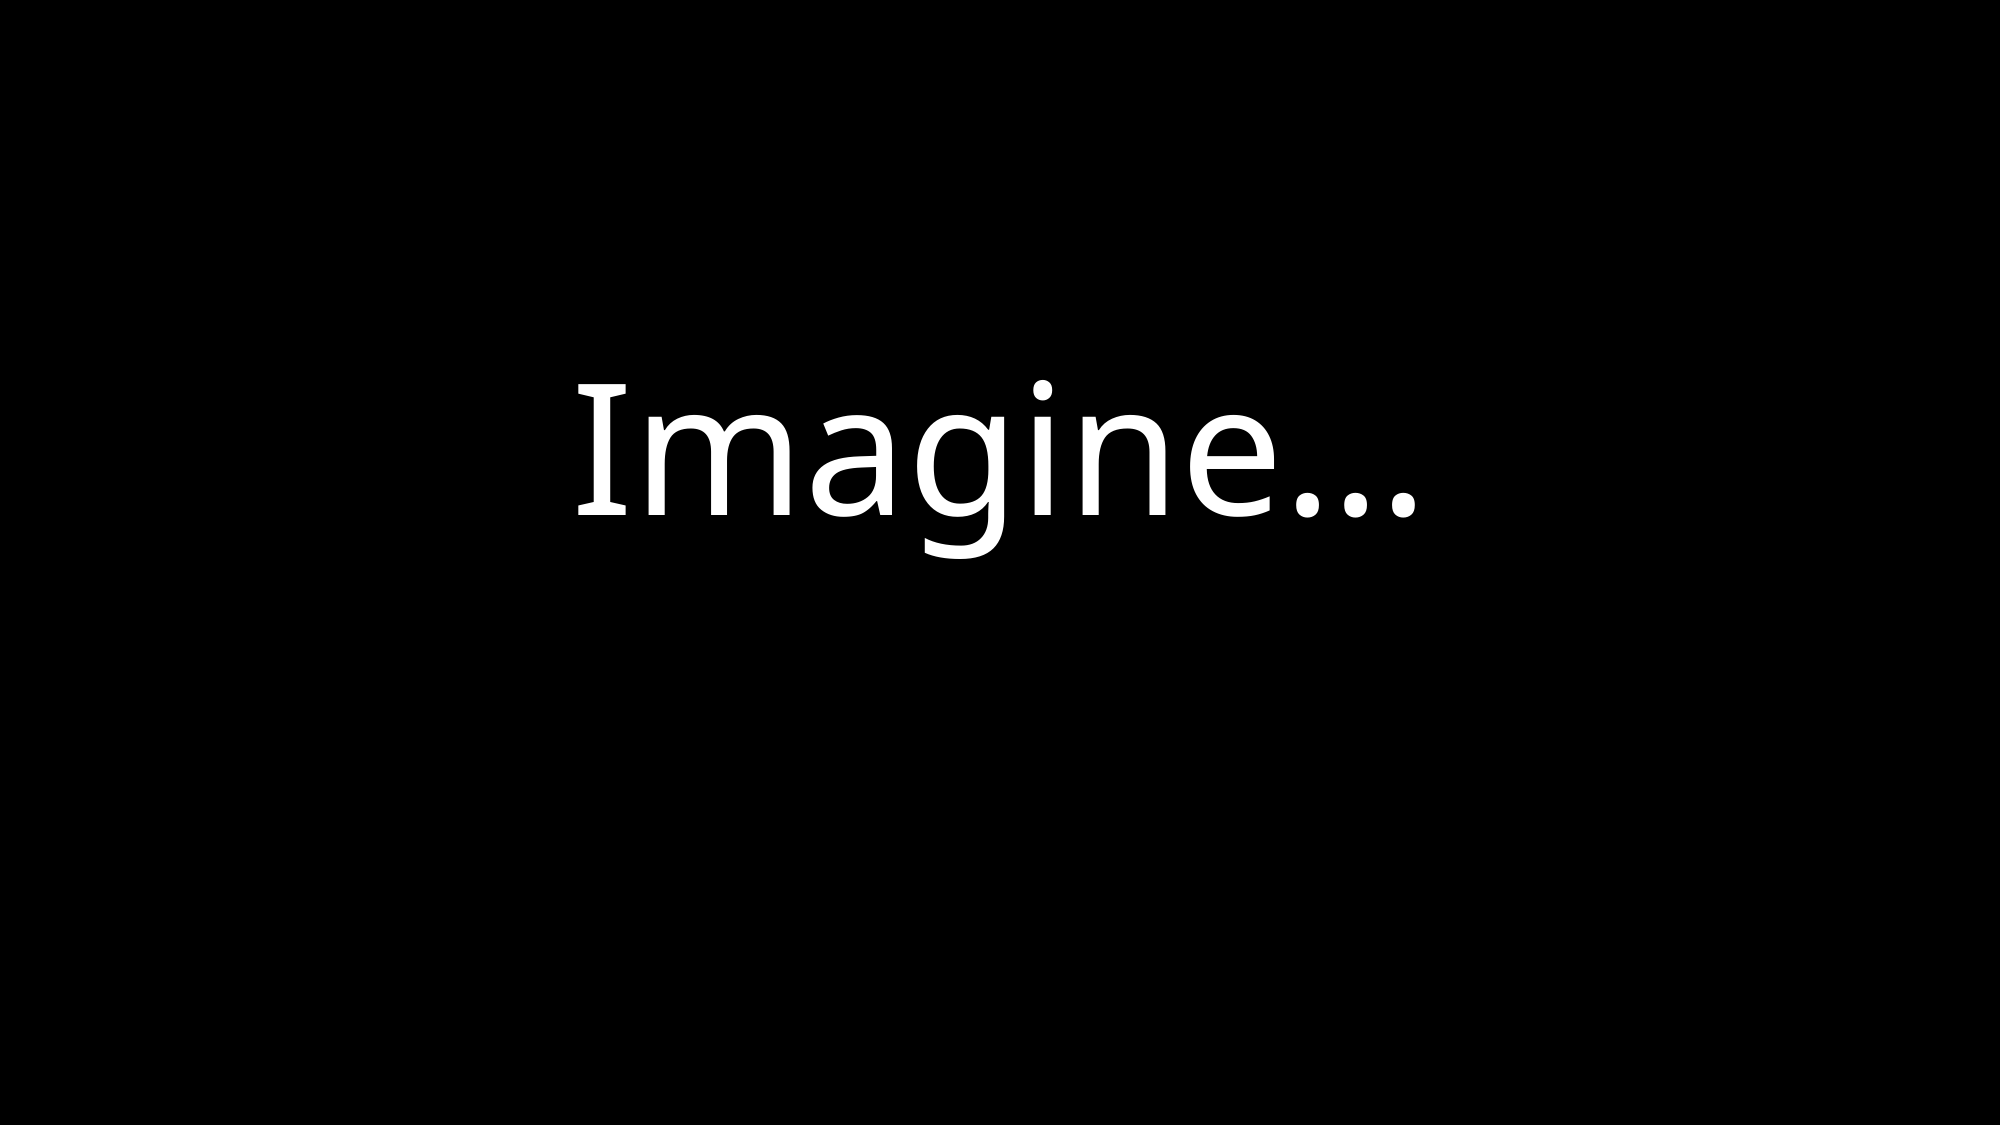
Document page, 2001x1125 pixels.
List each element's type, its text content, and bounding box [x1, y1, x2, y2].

text_box Imagine… [249, 219, 1750, 692]
